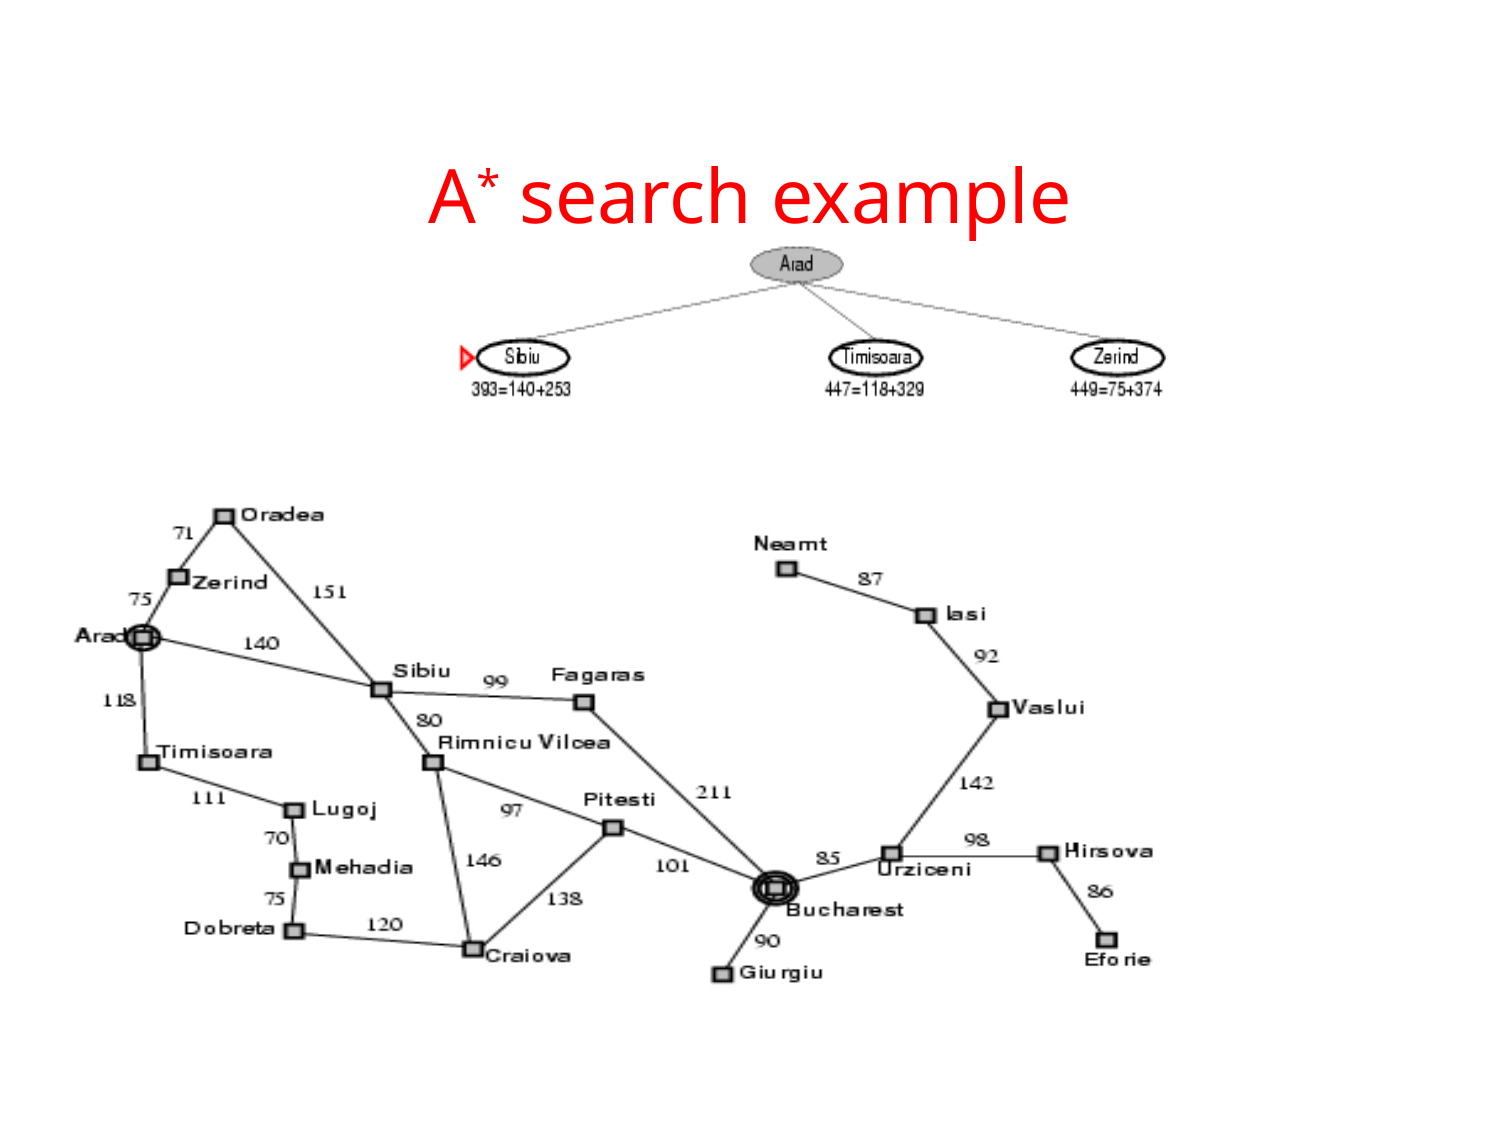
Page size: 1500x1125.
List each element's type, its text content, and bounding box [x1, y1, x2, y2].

picture [70, 231, 1177, 990]
title A* search example [112, 99, 1388, 288]
